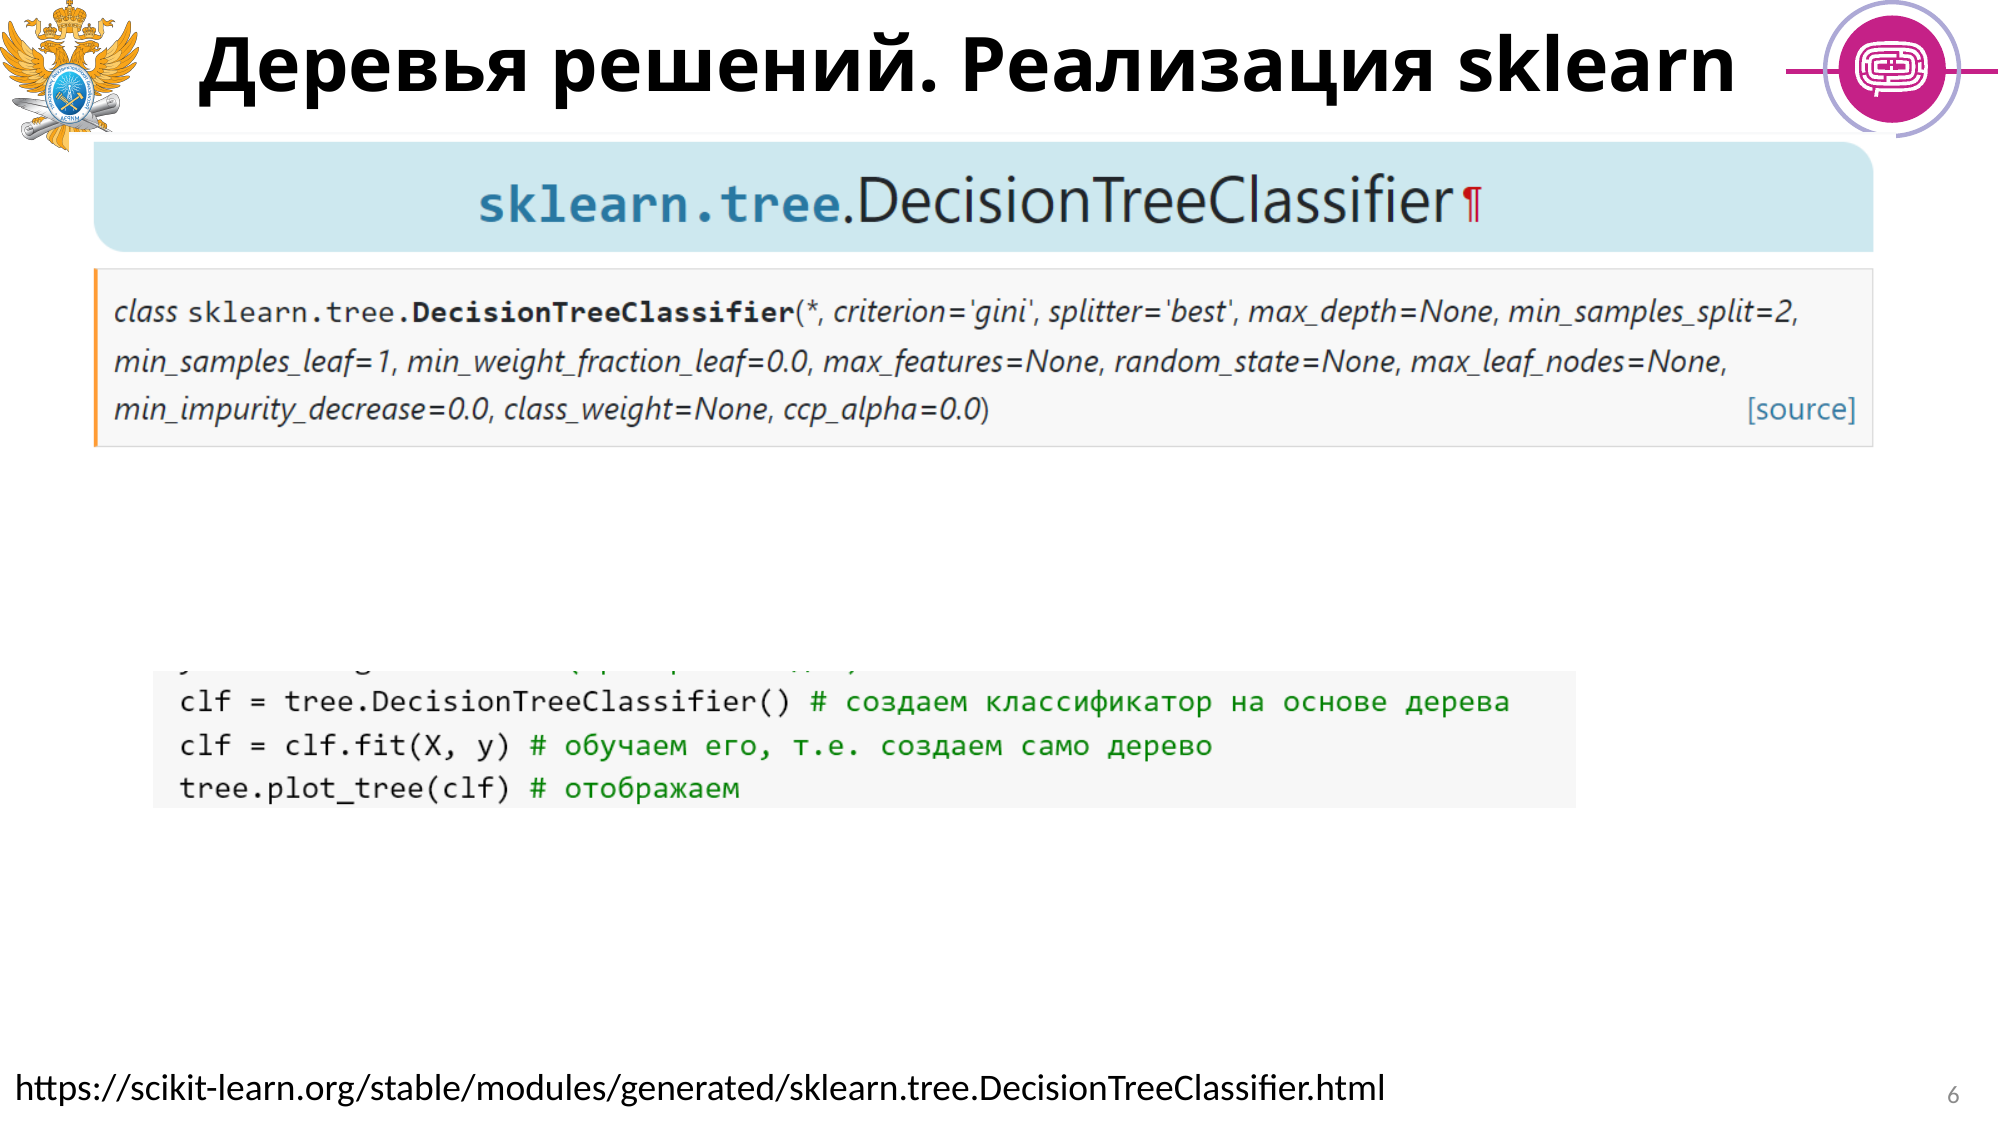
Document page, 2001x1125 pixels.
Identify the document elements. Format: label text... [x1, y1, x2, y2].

text_box https://scikit-learn.org/stable/modules/generated/sklearn.tree.DecisionTreeClassifier.html [0, 1055, 1422, 1116]
picture [153, 671, 1576, 808]
slide_number 6 [1927, 1072, 1975, 1115]
title Деревья решений. Реализация sklearn [153, 10, 1784, 123]
text_box [1825, 2, 1960, 136]
picture [0, 0, 1896, 486]
picture [1855, 41, 1928, 97]
